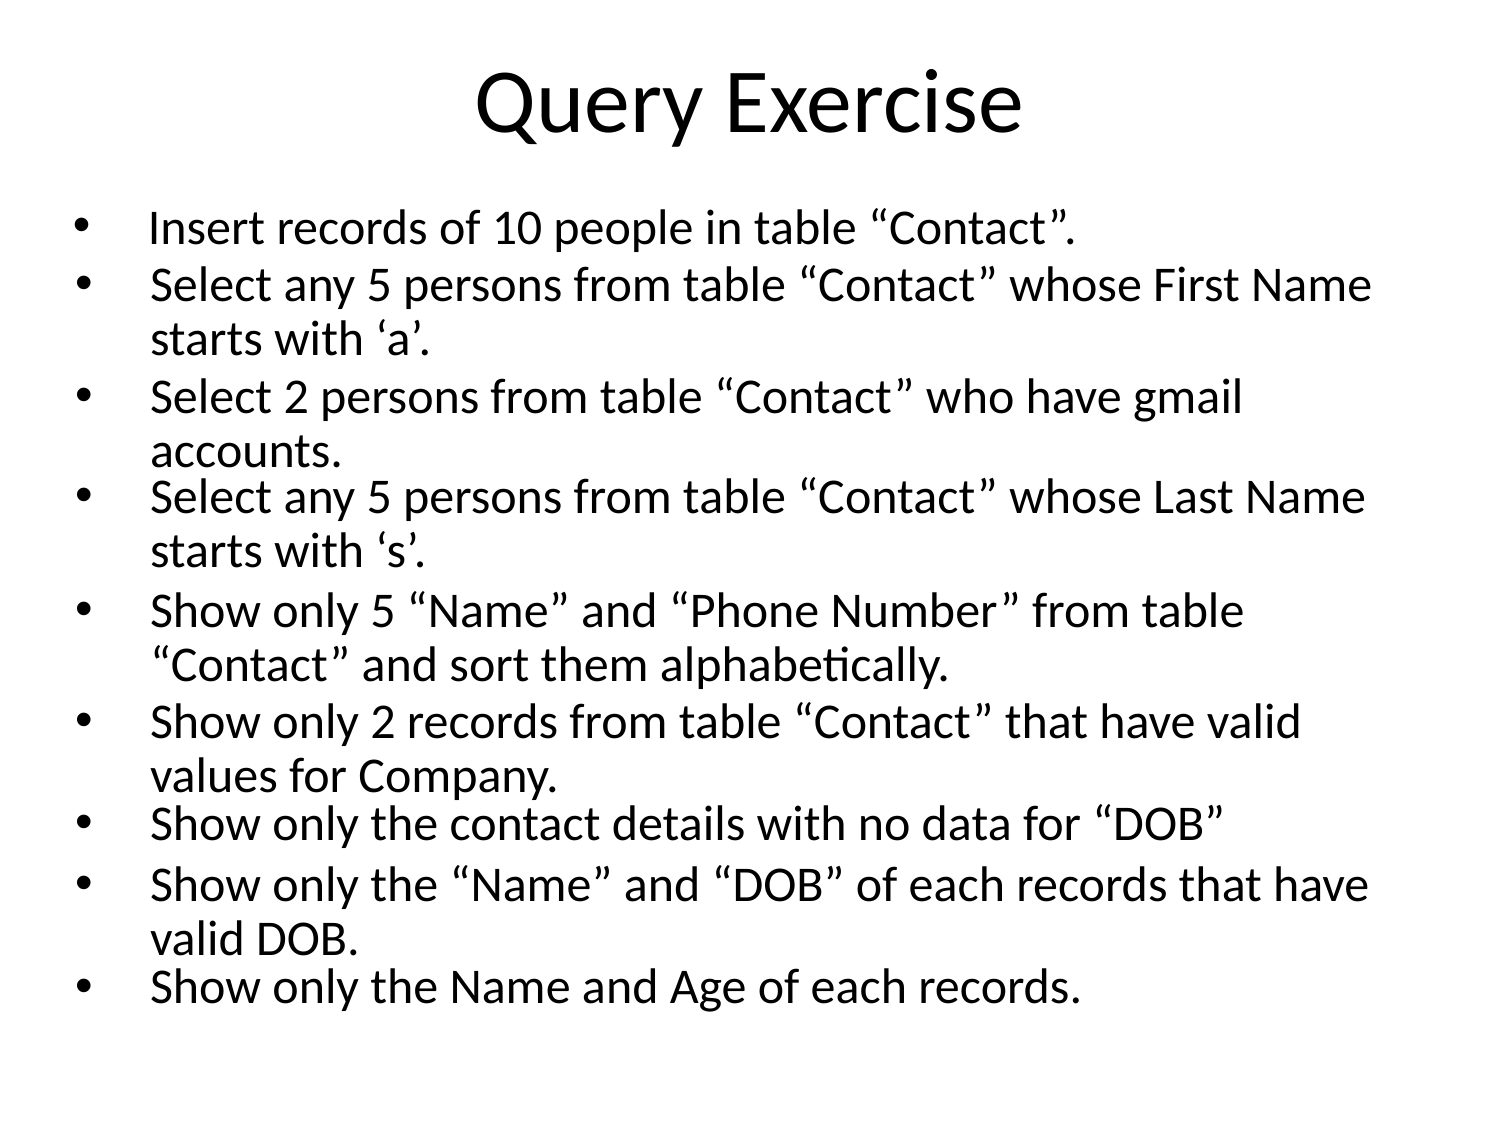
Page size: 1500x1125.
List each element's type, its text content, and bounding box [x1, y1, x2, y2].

text_box Show only 5 “Name” and “Phone Number” from table “Contact” and sort them alphabetically. [75, 587, 1425, 687]
title Query Exercise [112, 0, 1388, 217]
subtitle Insert records of 10 people in table “Contact”. [0, 162, 1250, 287]
text_box Show only the Name and Age of each records. [75, 925, 1425, 1050]
text_box Show only the “Name” and “DOB” of each records that have valid DOB. [75, 849, 1425, 925]
text_box Select any 5 persons from table “Contact” whose First Name starts with ‘a’. [75, 249, 1425, 375]
text_box Select 2 persons from table “Contact” who have gmail accounts. [75, 375, 1425, 462]
text_box Show only the contact details with no data for “DOB” [75, 762, 1425, 849]
text_box Show only 2 records from table “Contact” that have valid values for Company. [75, 687, 1425, 762]
text_box Select any 5 persons from table “Contact” whose Last Name starts with ‘s’. [75, 462, 1425, 587]
